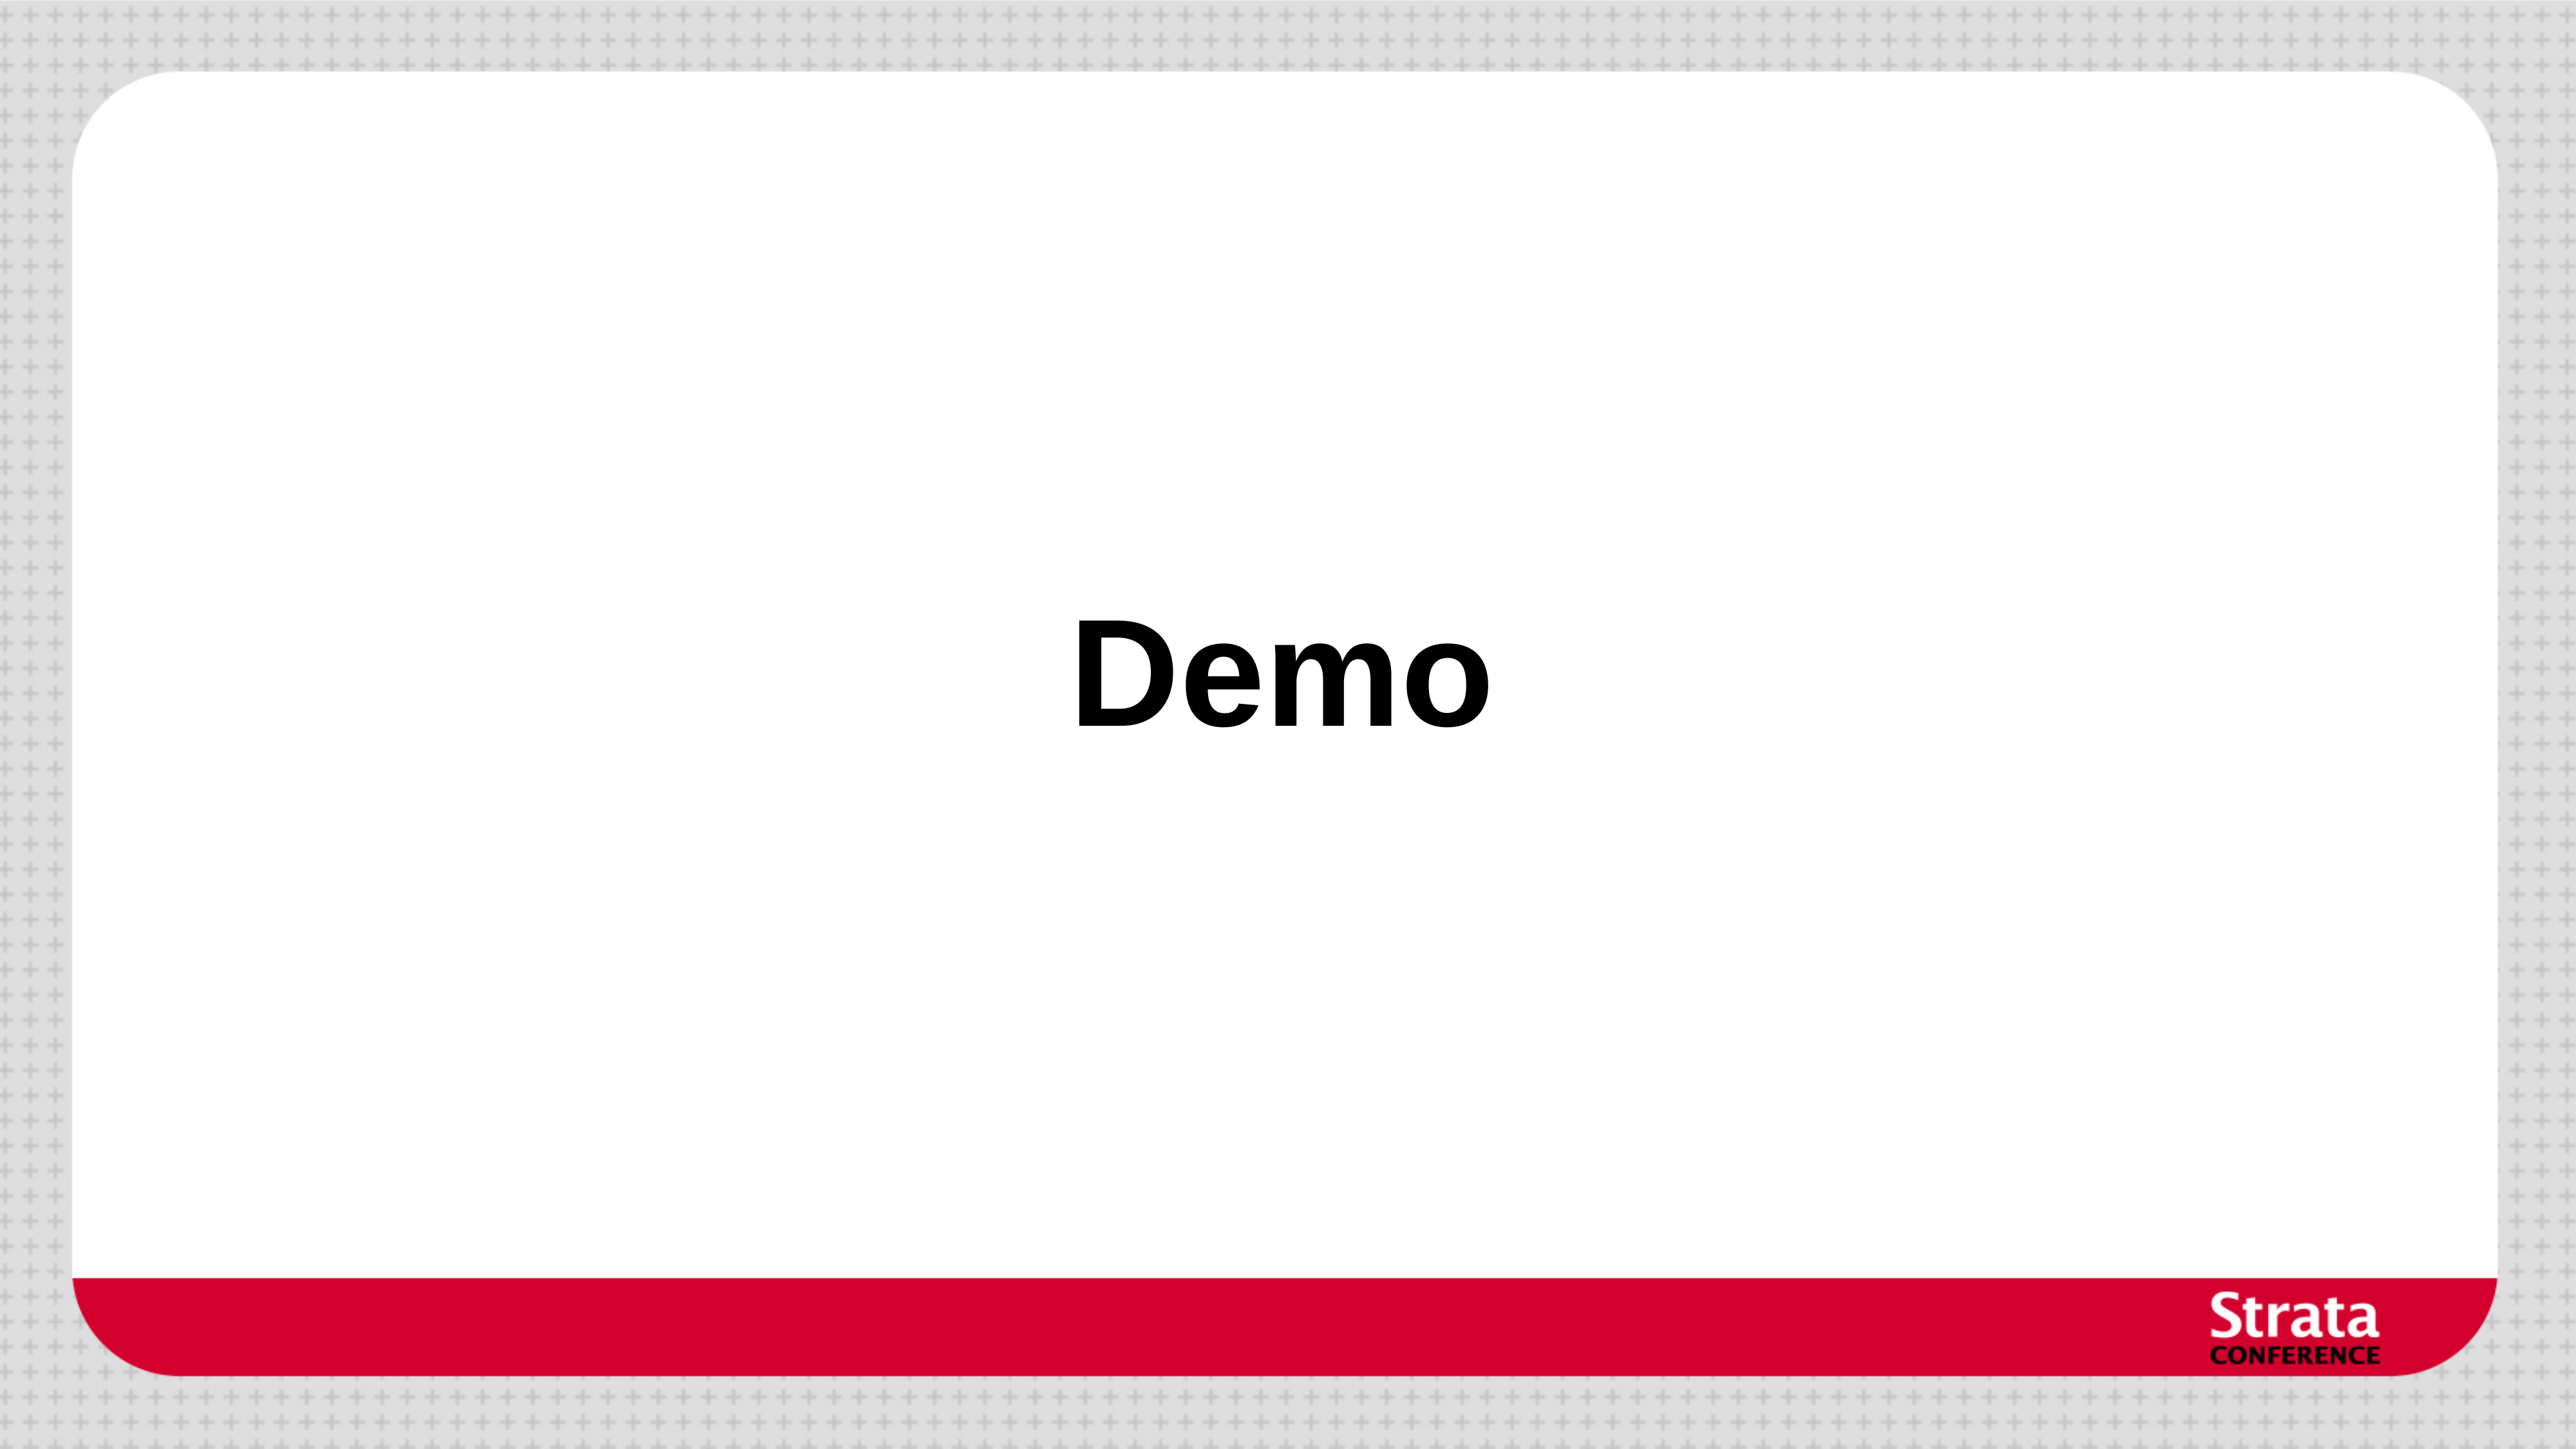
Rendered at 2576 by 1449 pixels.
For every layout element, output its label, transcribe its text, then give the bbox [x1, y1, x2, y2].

title Demo [99, 581, 2465, 749]
picture [0, 0, 2576, 1449]
